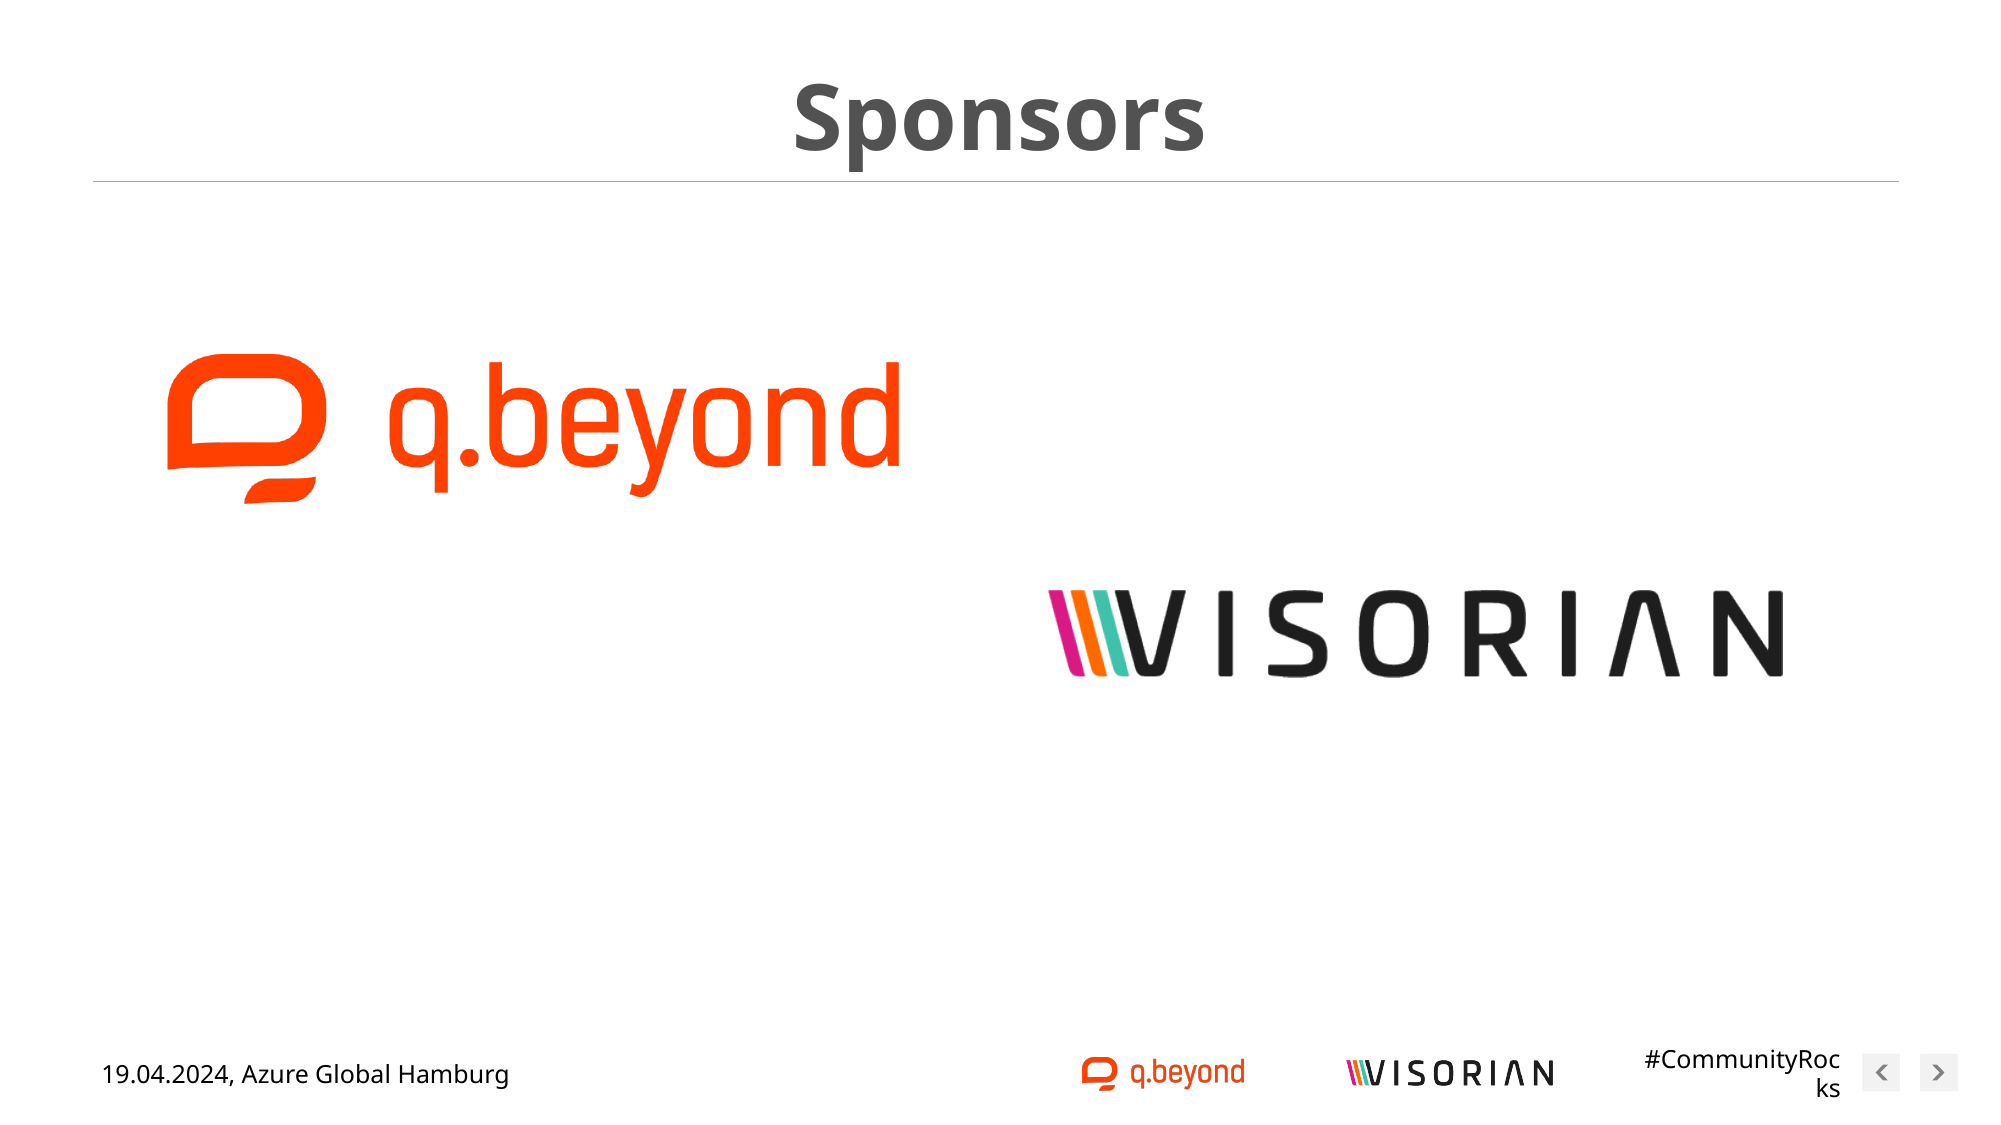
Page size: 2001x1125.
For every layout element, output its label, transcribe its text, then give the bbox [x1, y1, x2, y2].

title Sponsors [137, 59, 1863, 182]
picture [1048, 590, 1783, 678]
picture [1346, 1060, 1553, 1086]
picture [1082, 1057, 1244, 1091]
picture [167, 354, 899, 505]
